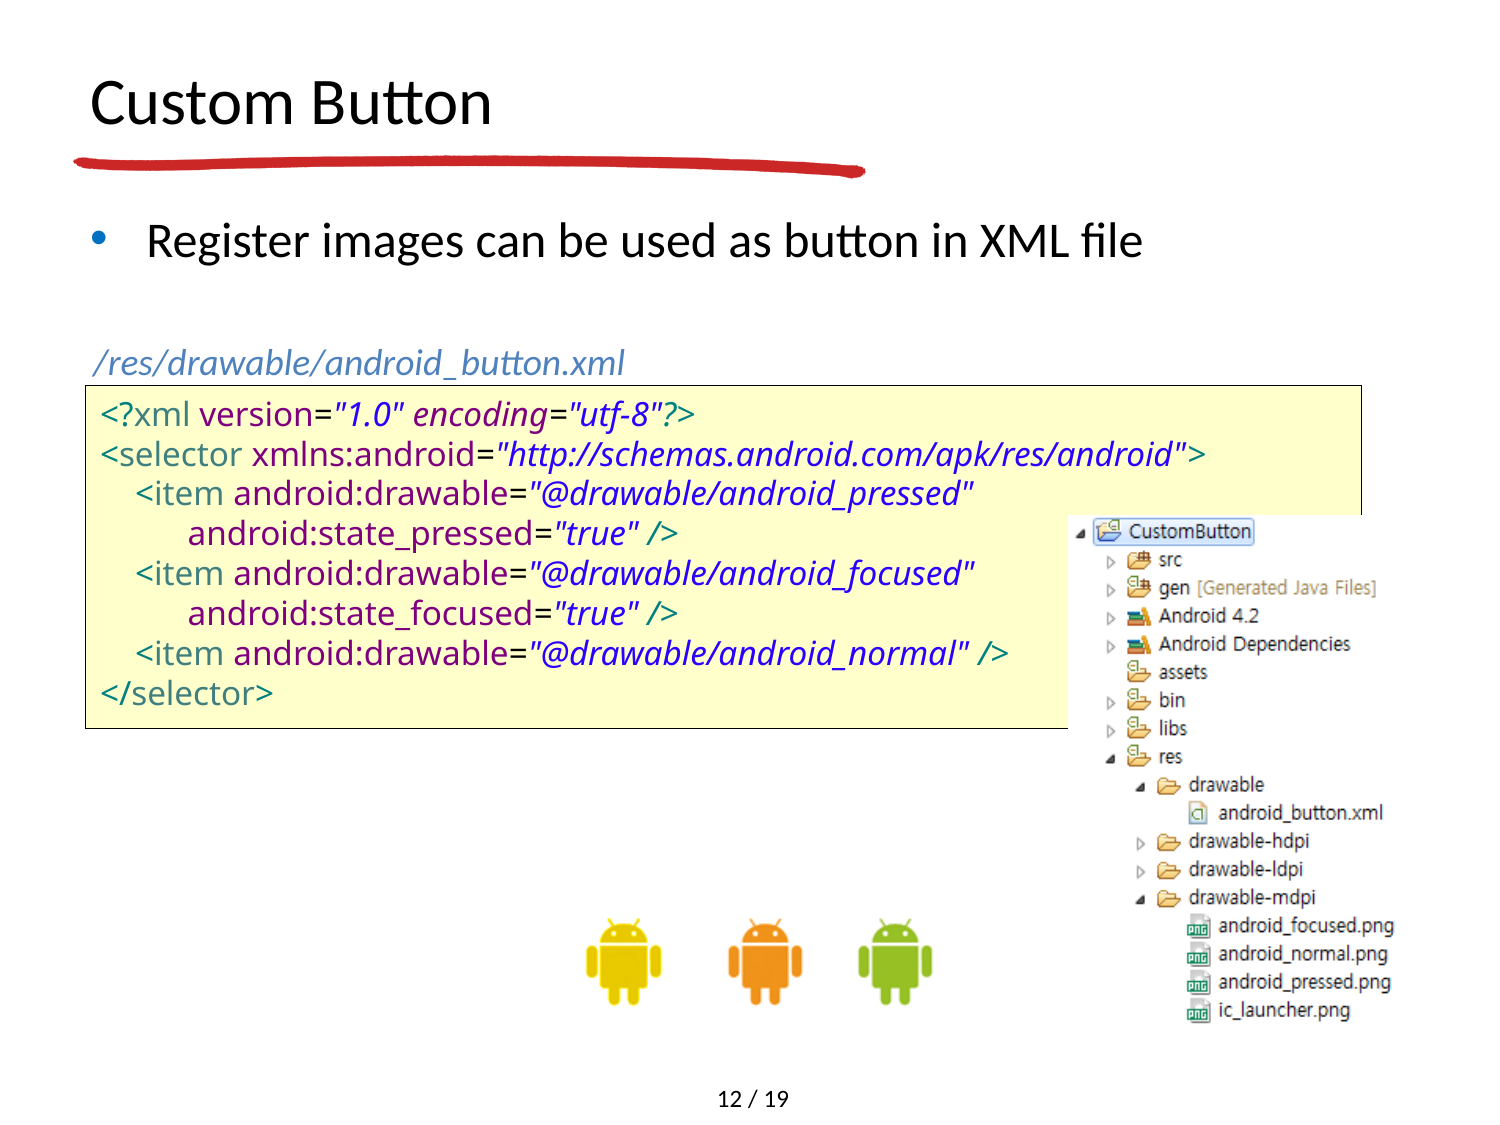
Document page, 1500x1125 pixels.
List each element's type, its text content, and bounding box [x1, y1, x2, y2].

title Custom Button [75, 45, 1425, 150]
picture [726, 916, 806, 1009]
list Register images can be used as button in XML file [75, 200, 1425, 1005]
text_box <?xml version="1.0" encoding="utf-8"?> <selector xmlns:android="http://schemas.android.com/apk/res/android"> <item android:drawable="@drawable/android_pressed" android:state_pressed="true" /> <item android:drawable="@drawable/android_focused" android:state_focused="true" /> <item android:drawable="@drawable/android_normal" /> </selector> [85, 385, 1362, 728]
picture [1068, 514, 1412, 1028]
picture [70, 149, 875, 185]
picture [584, 916, 664, 1009]
text_box /res/drawable/android_button.xml [78, 331, 641, 391]
picture [855, 916, 936, 1009]
